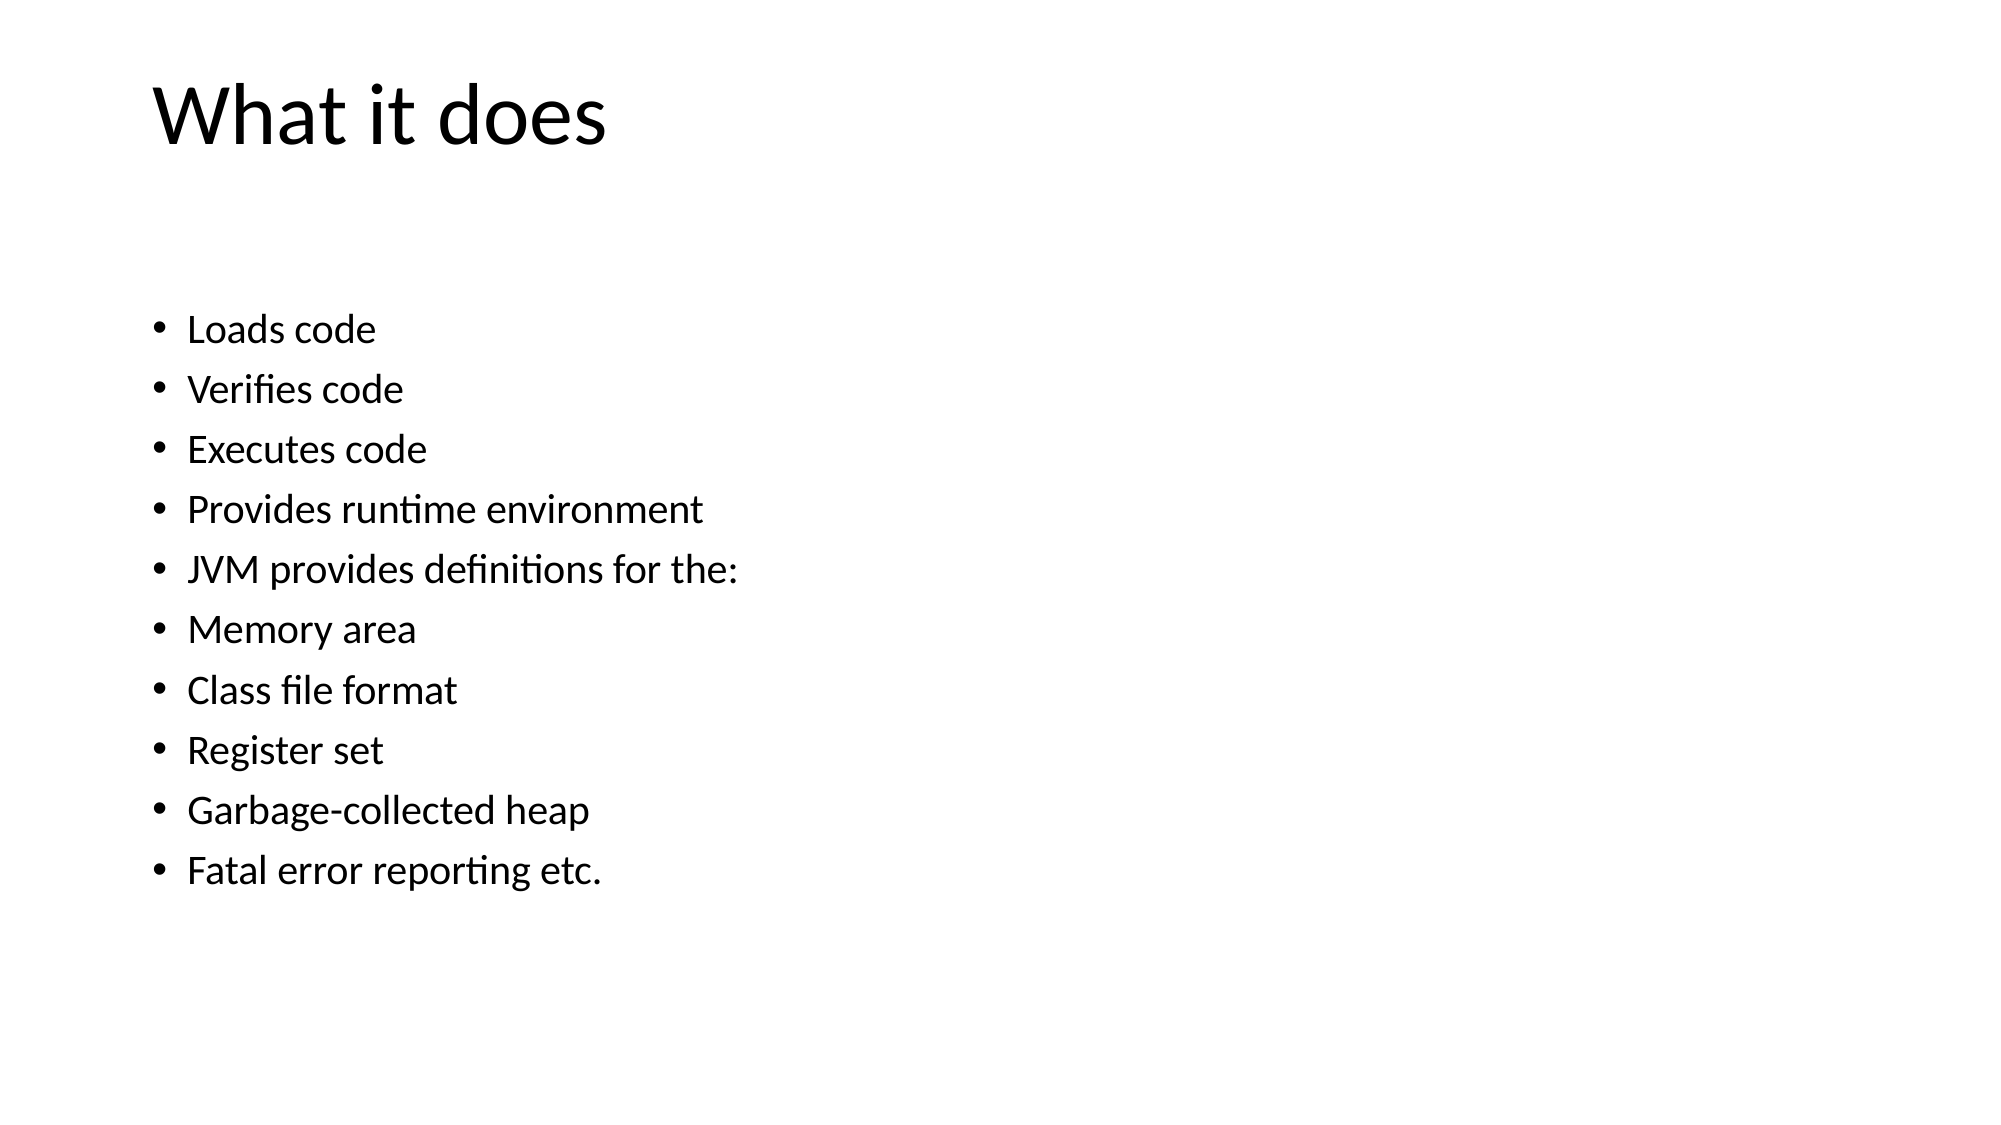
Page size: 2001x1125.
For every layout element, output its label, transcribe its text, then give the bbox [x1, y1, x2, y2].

list Loads code Verifies code Executes code Provides runtime environment JVM provides definitions for the: Memory area Class file format Register set Garbage-collected heap Fatal error reporting etc. [137, 299, 1863, 1014]
title What it does [137, 59, 1863, 278]
